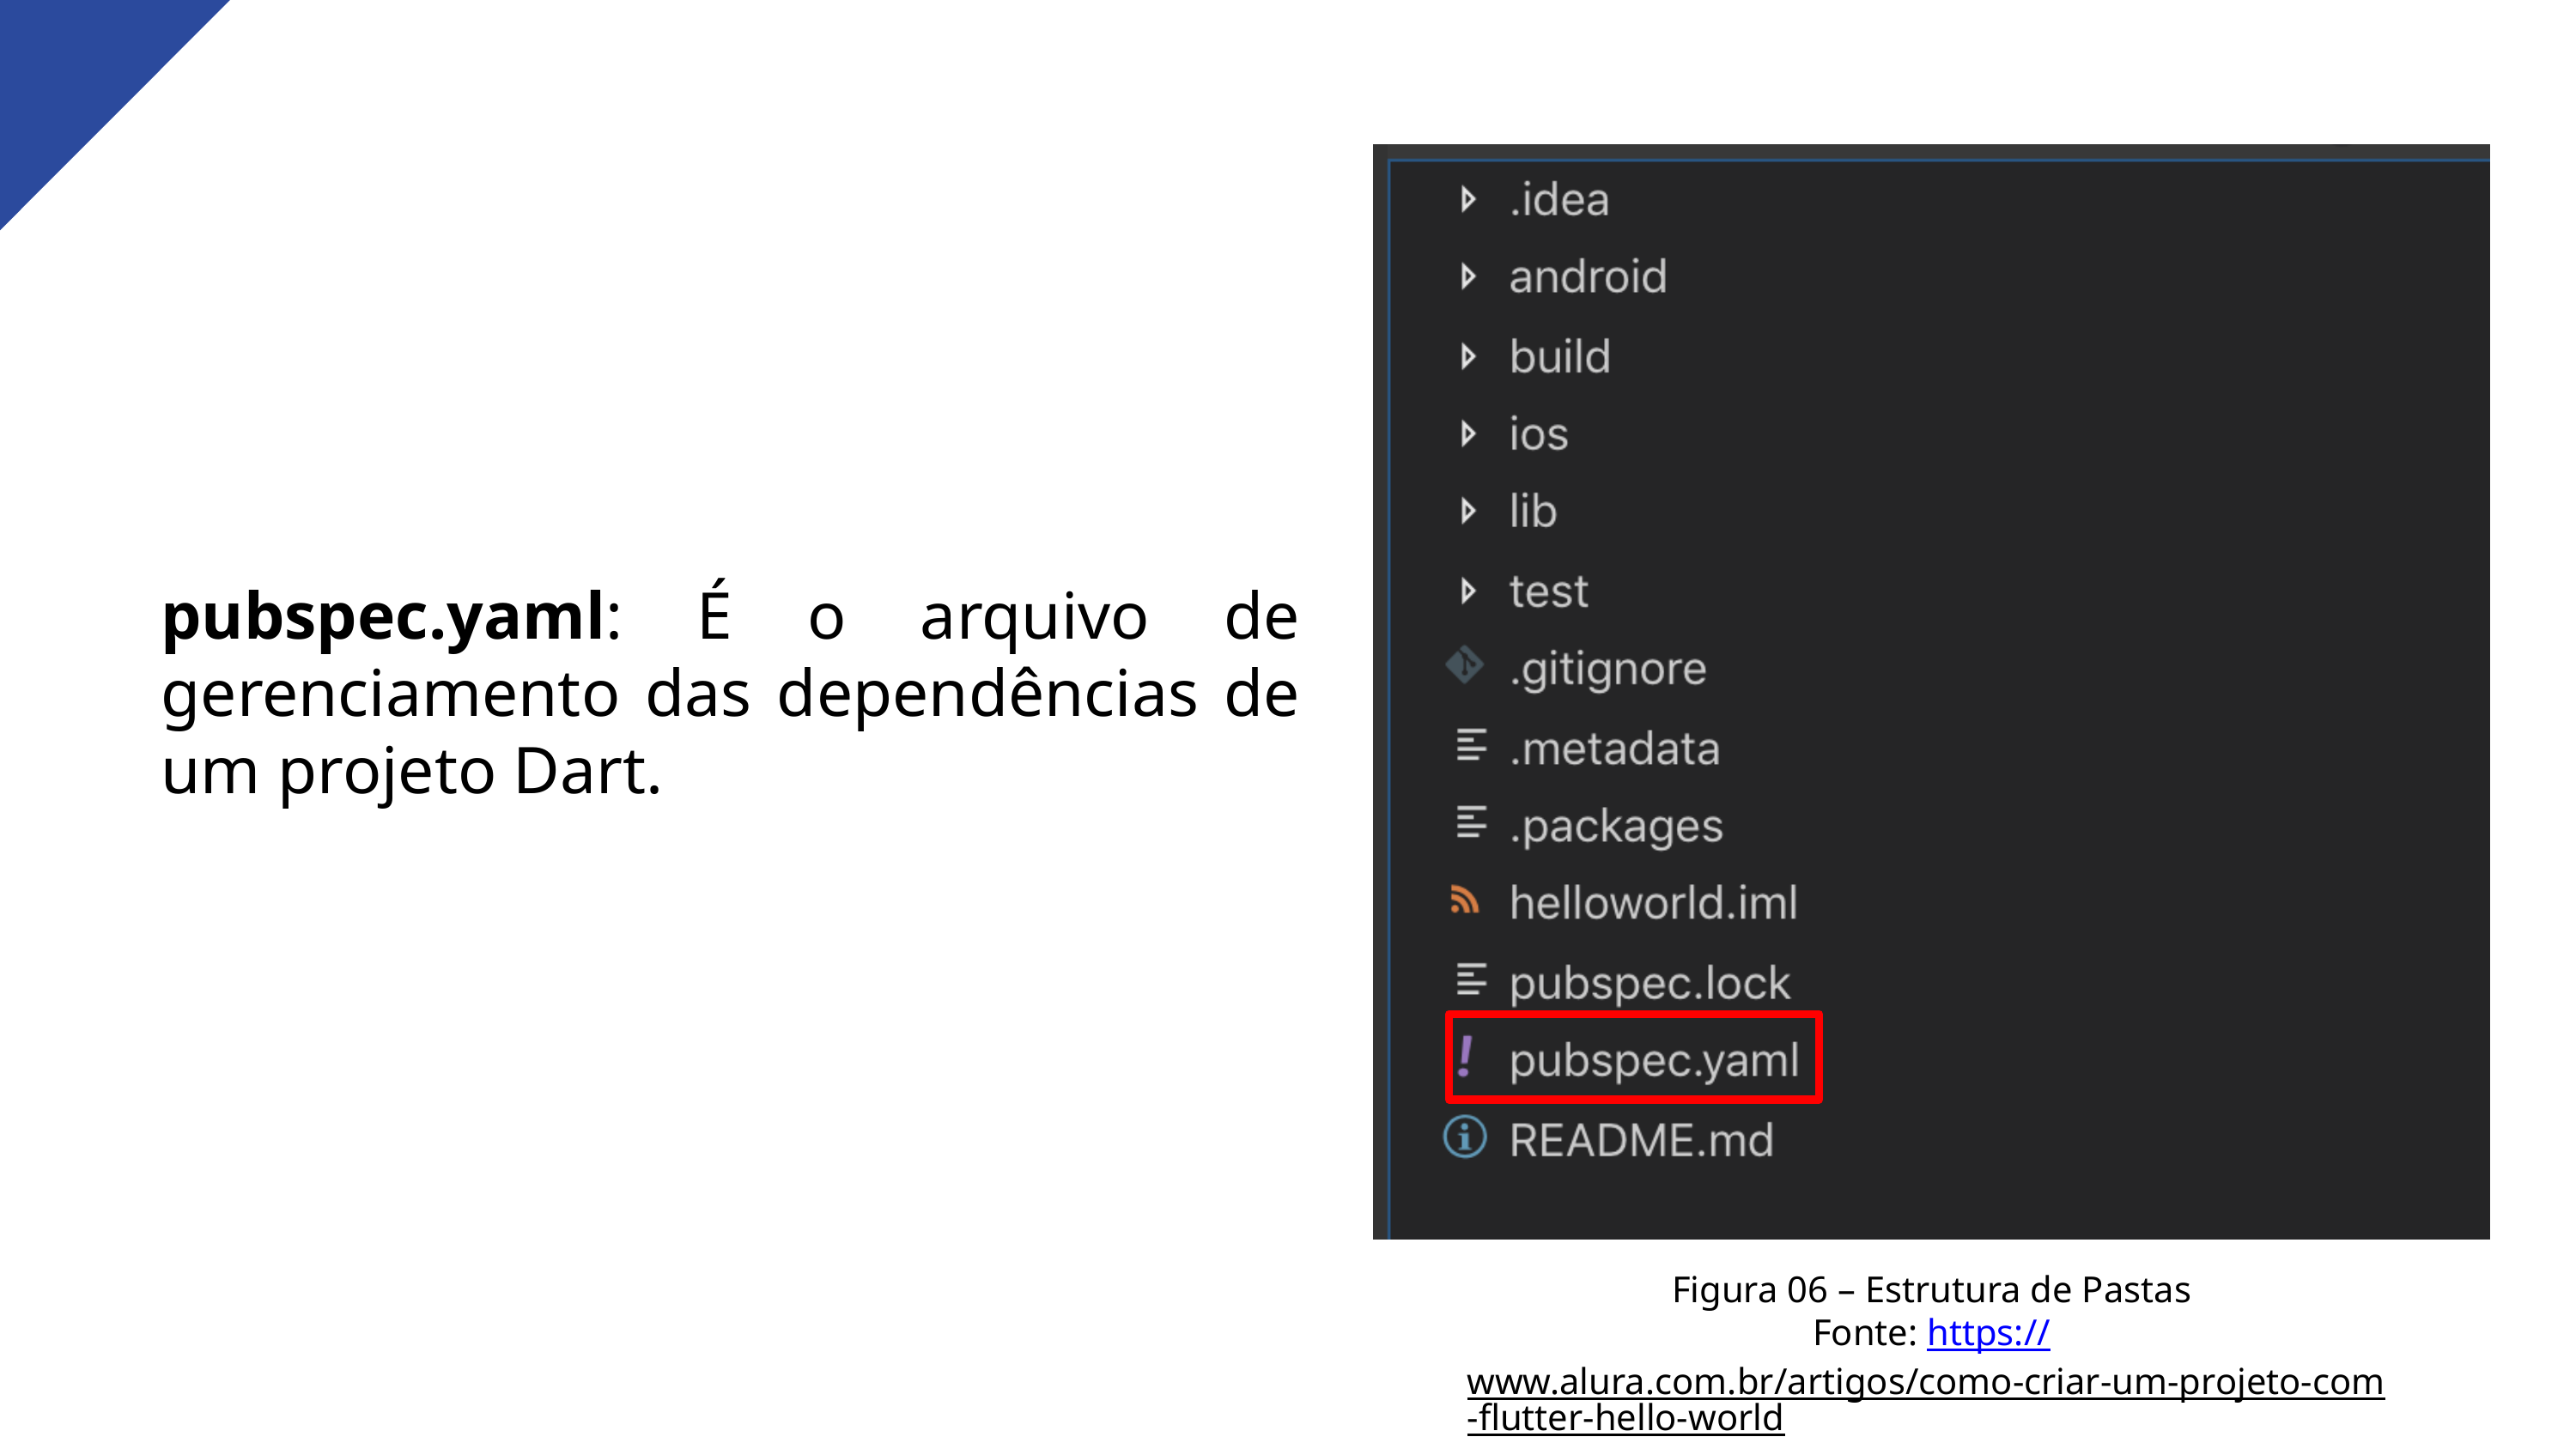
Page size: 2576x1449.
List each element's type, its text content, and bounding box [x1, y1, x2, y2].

text_box Figura 06 – Estrutura de Pastas Fonte: https://www.alura.com.br/artigos/como-criar-um-projeto-com-flutter-hello-world. [1454, 1260, 2409, 1449]
text_box pubspec.yaml: É o arquivo de gerenciamento das dependências de um projeto Dart. [161, 574, 1301, 807]
picture [1373, 144, 2490, 1240]
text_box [0, 0, 231, 231]
